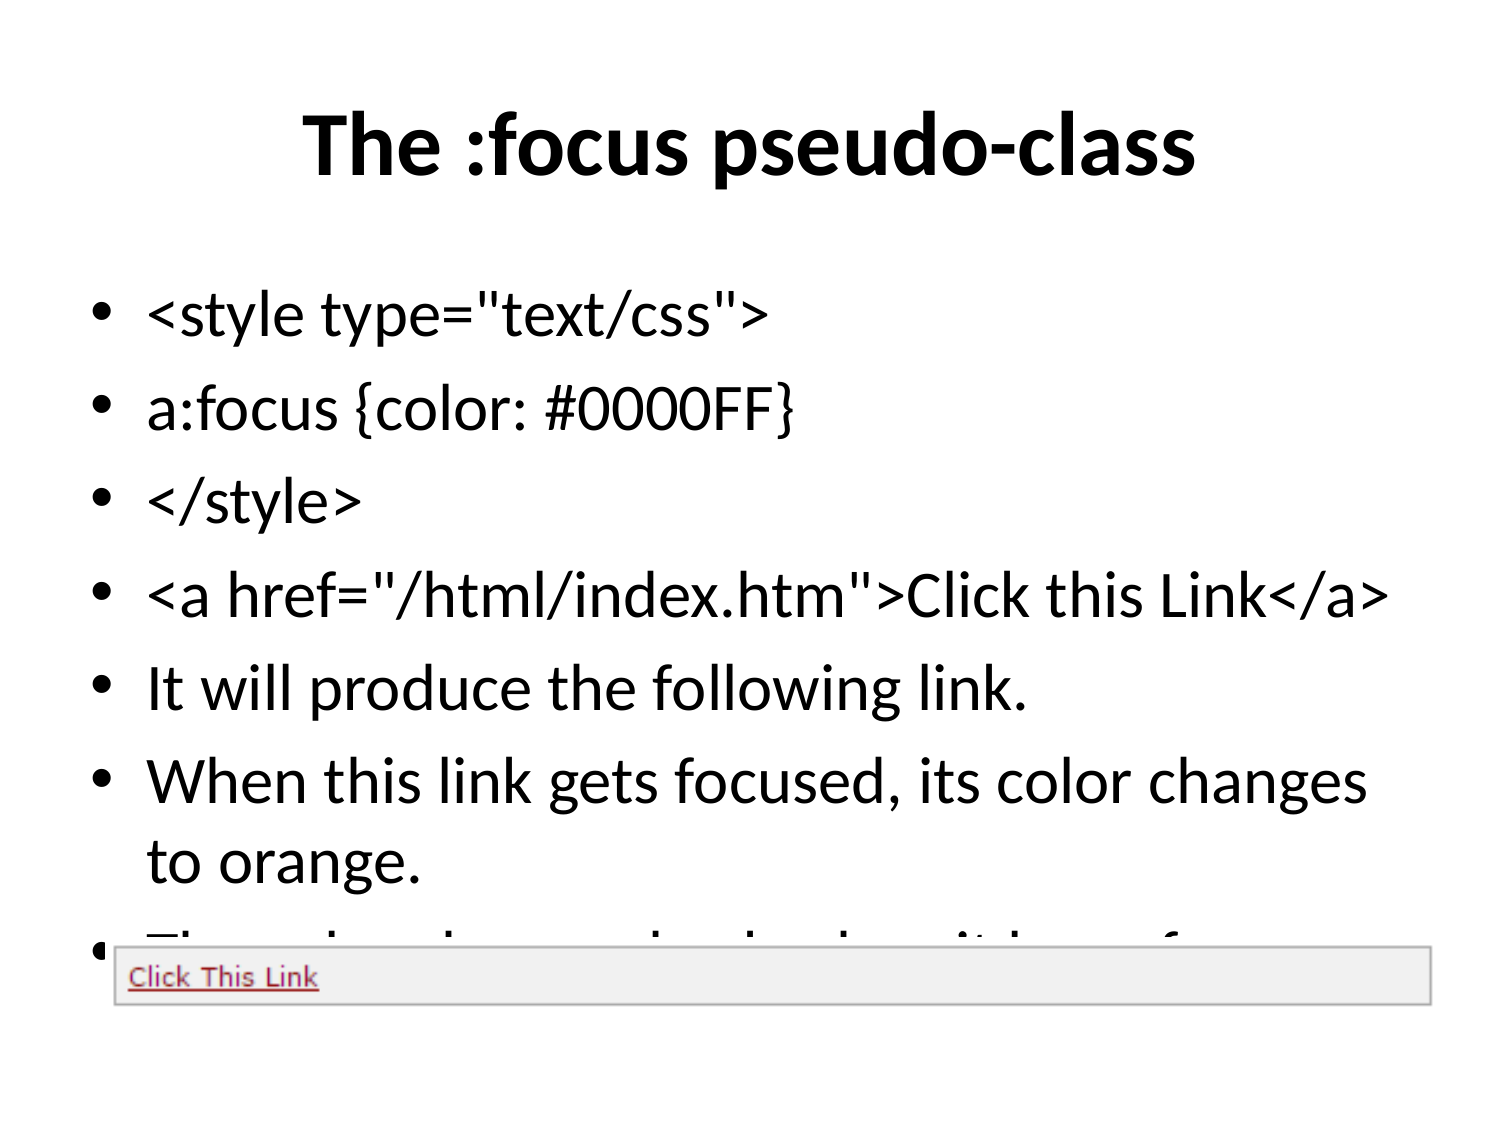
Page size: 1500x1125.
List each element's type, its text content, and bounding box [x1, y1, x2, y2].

list <style type="text/css"> a:focus {color: #0000FF} </style> <a href="/html/index.htm">Click this Link</a> It will produce the following link. When this link gets focused, its color changes to orange. The color changes back when it loses focus. [75, 262, 1425, 1005]
title The :focus pseudo-class [75, 45, 1425, 233]
picture [105, 937, 1442, 1016]
